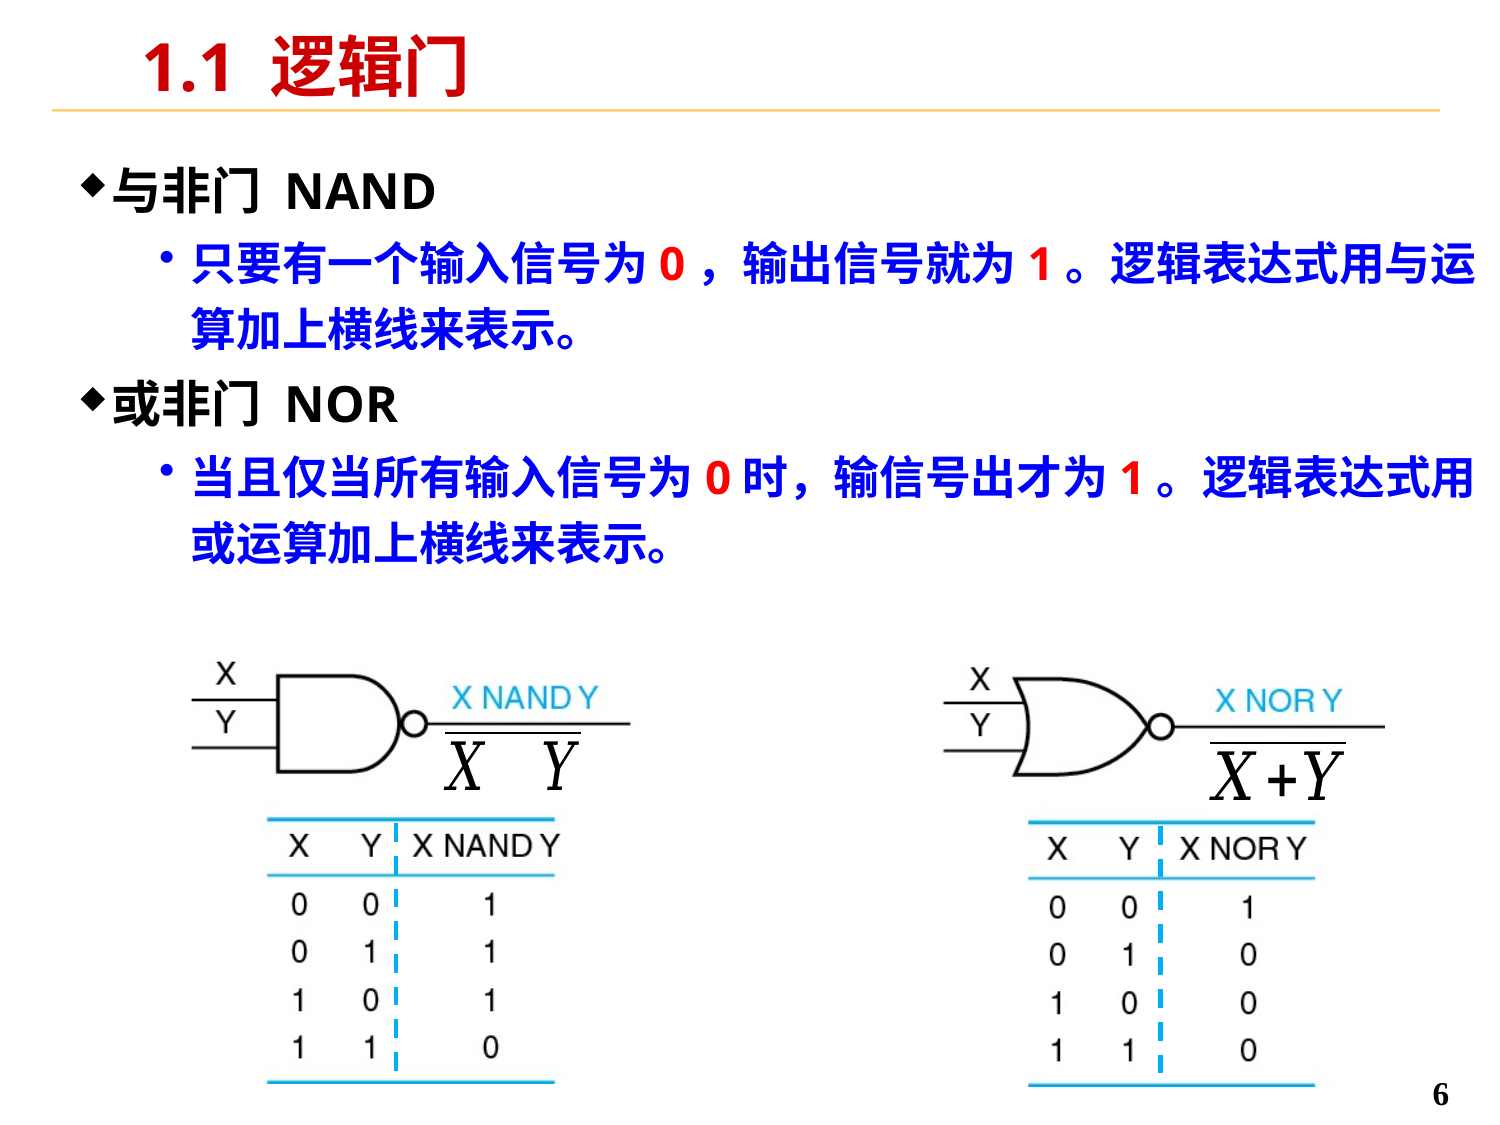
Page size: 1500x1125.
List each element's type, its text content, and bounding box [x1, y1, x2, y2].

picture [179, 658, 641, 1085]
title 1.1 逻辑门 [131, 31, 1128, 110]
list 与非门 NAND 只要有一个输入信号为0，输出信号就为1。逻辑表达式用与运算加上横线来表示。 或非门 NOR 当且仅当所有输入信号为0时，输信号出才为1。逻辑表达式用或运算加上横线来表示。 [67, 143, 1493, 647]
picture [923, 661, 1385, 1087]
slide_number 6 [1417, 1064, 1500, 1120]
